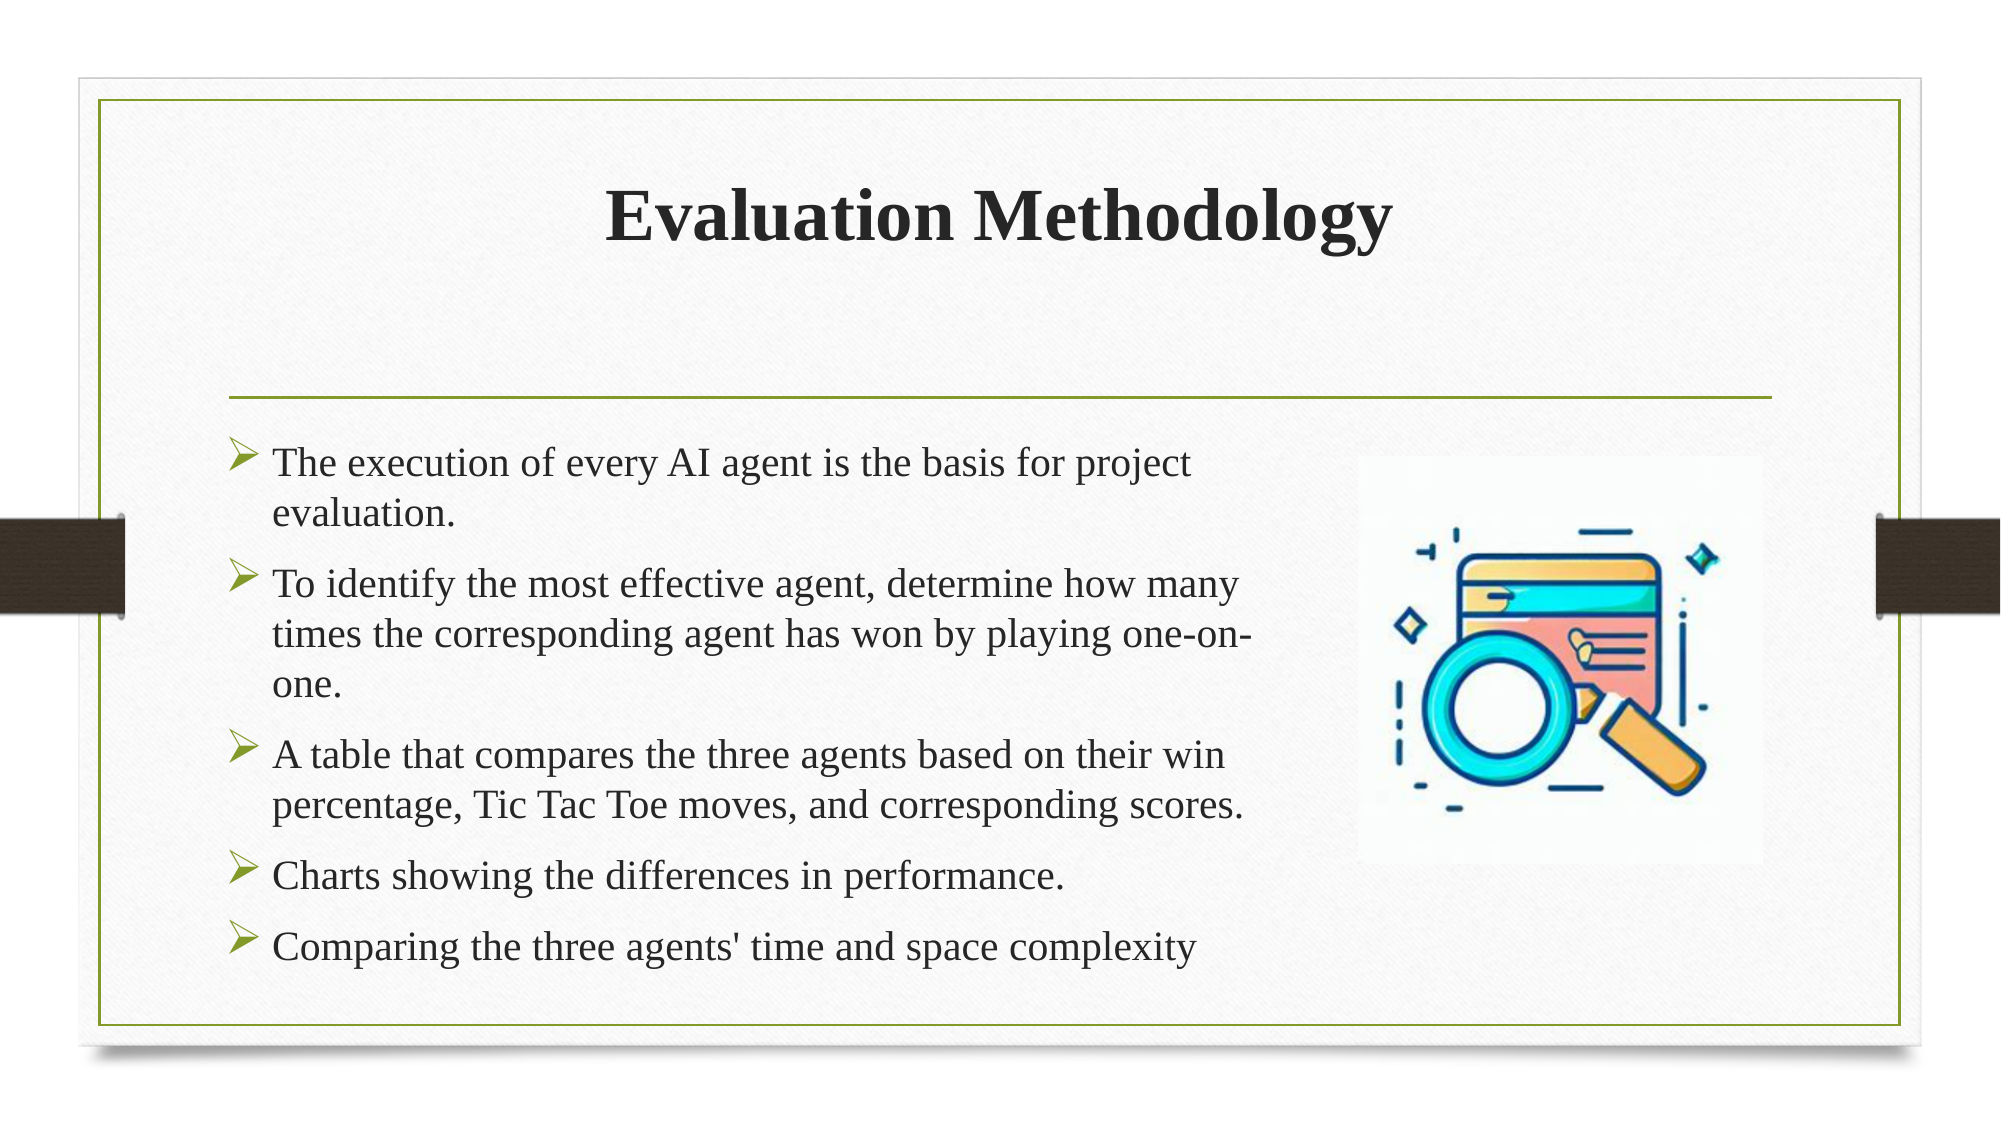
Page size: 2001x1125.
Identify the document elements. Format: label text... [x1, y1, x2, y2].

title Evaluation Methodology [111, 118, 1889, 303]
list The execution of every AI agent is the basis for project evaluation. To identify the most effective agent, determine how many times the corresponding agent has won by playing one-on-one. A table that compares the three agents based on their win percentage, Tic Tac Toe moves, and corresponding scores. Charts showing the differences in performance. Comparing the three agents' time and space complexity [210, 396, 1285, 1007]
picture [0, 0, 2001, 1125]
